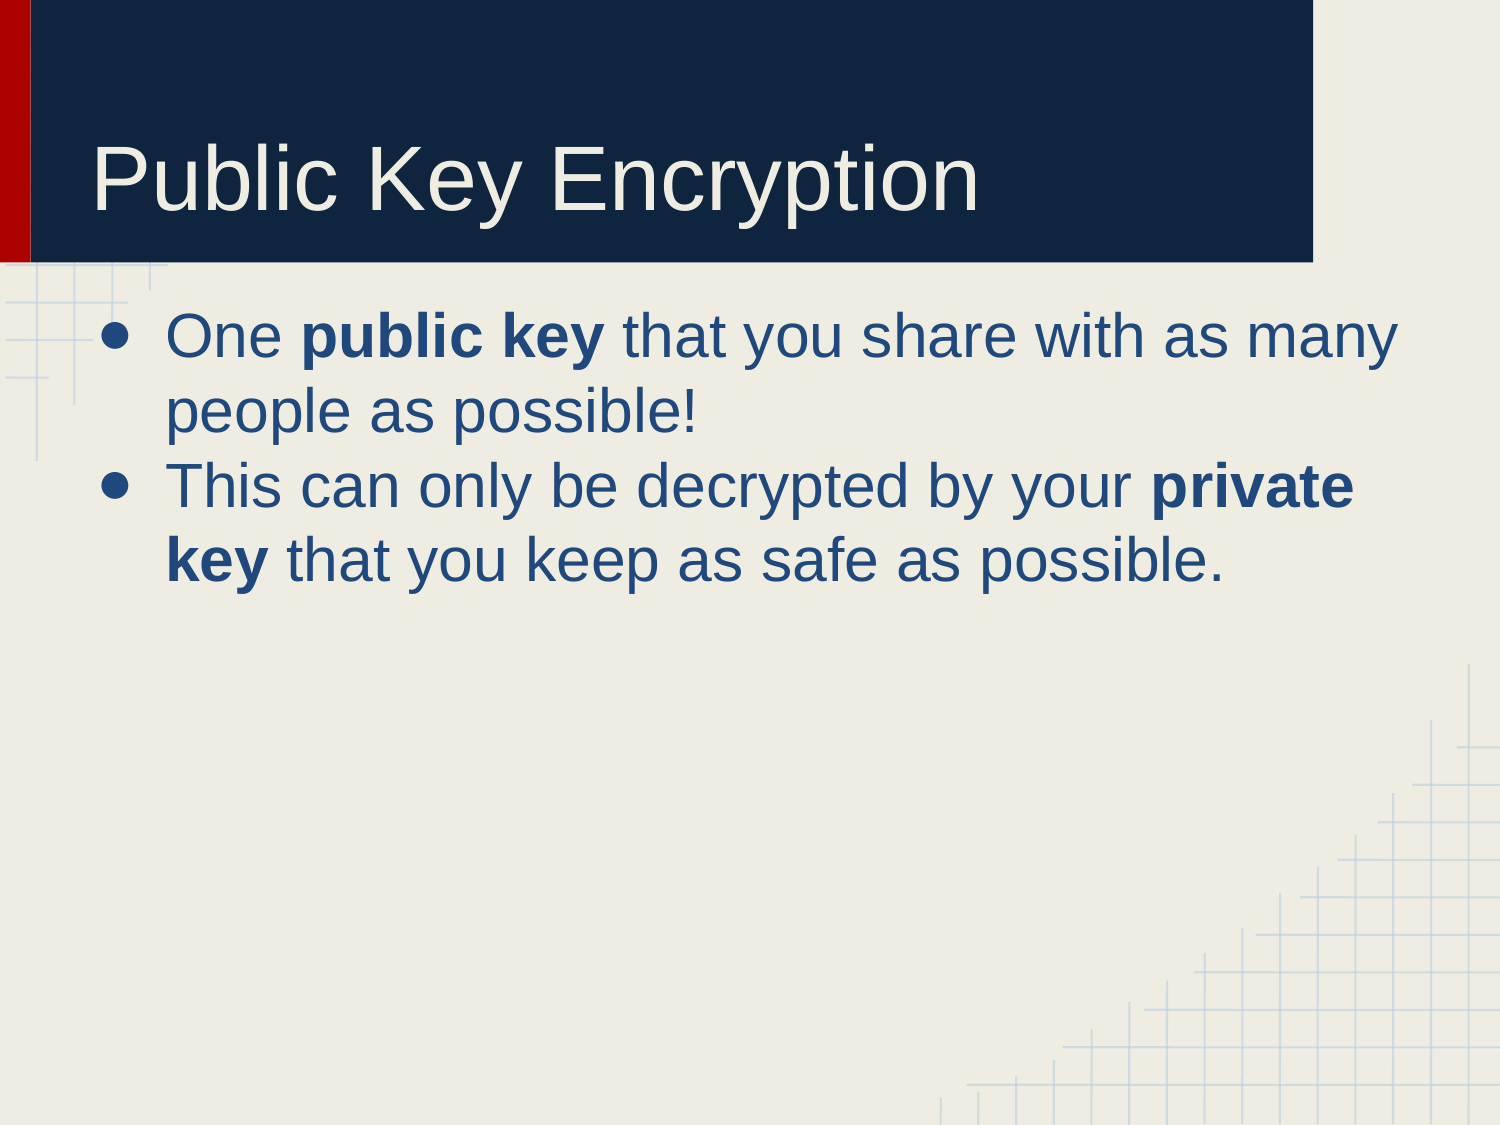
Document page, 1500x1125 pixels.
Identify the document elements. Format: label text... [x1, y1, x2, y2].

list One public key that you share with as many people as possible! This can only be decrypted by your private key that you keep as safe as possible. [75, 279, 1425, 972]
title Public Key Encryption [75, 22, 1276, 244]
